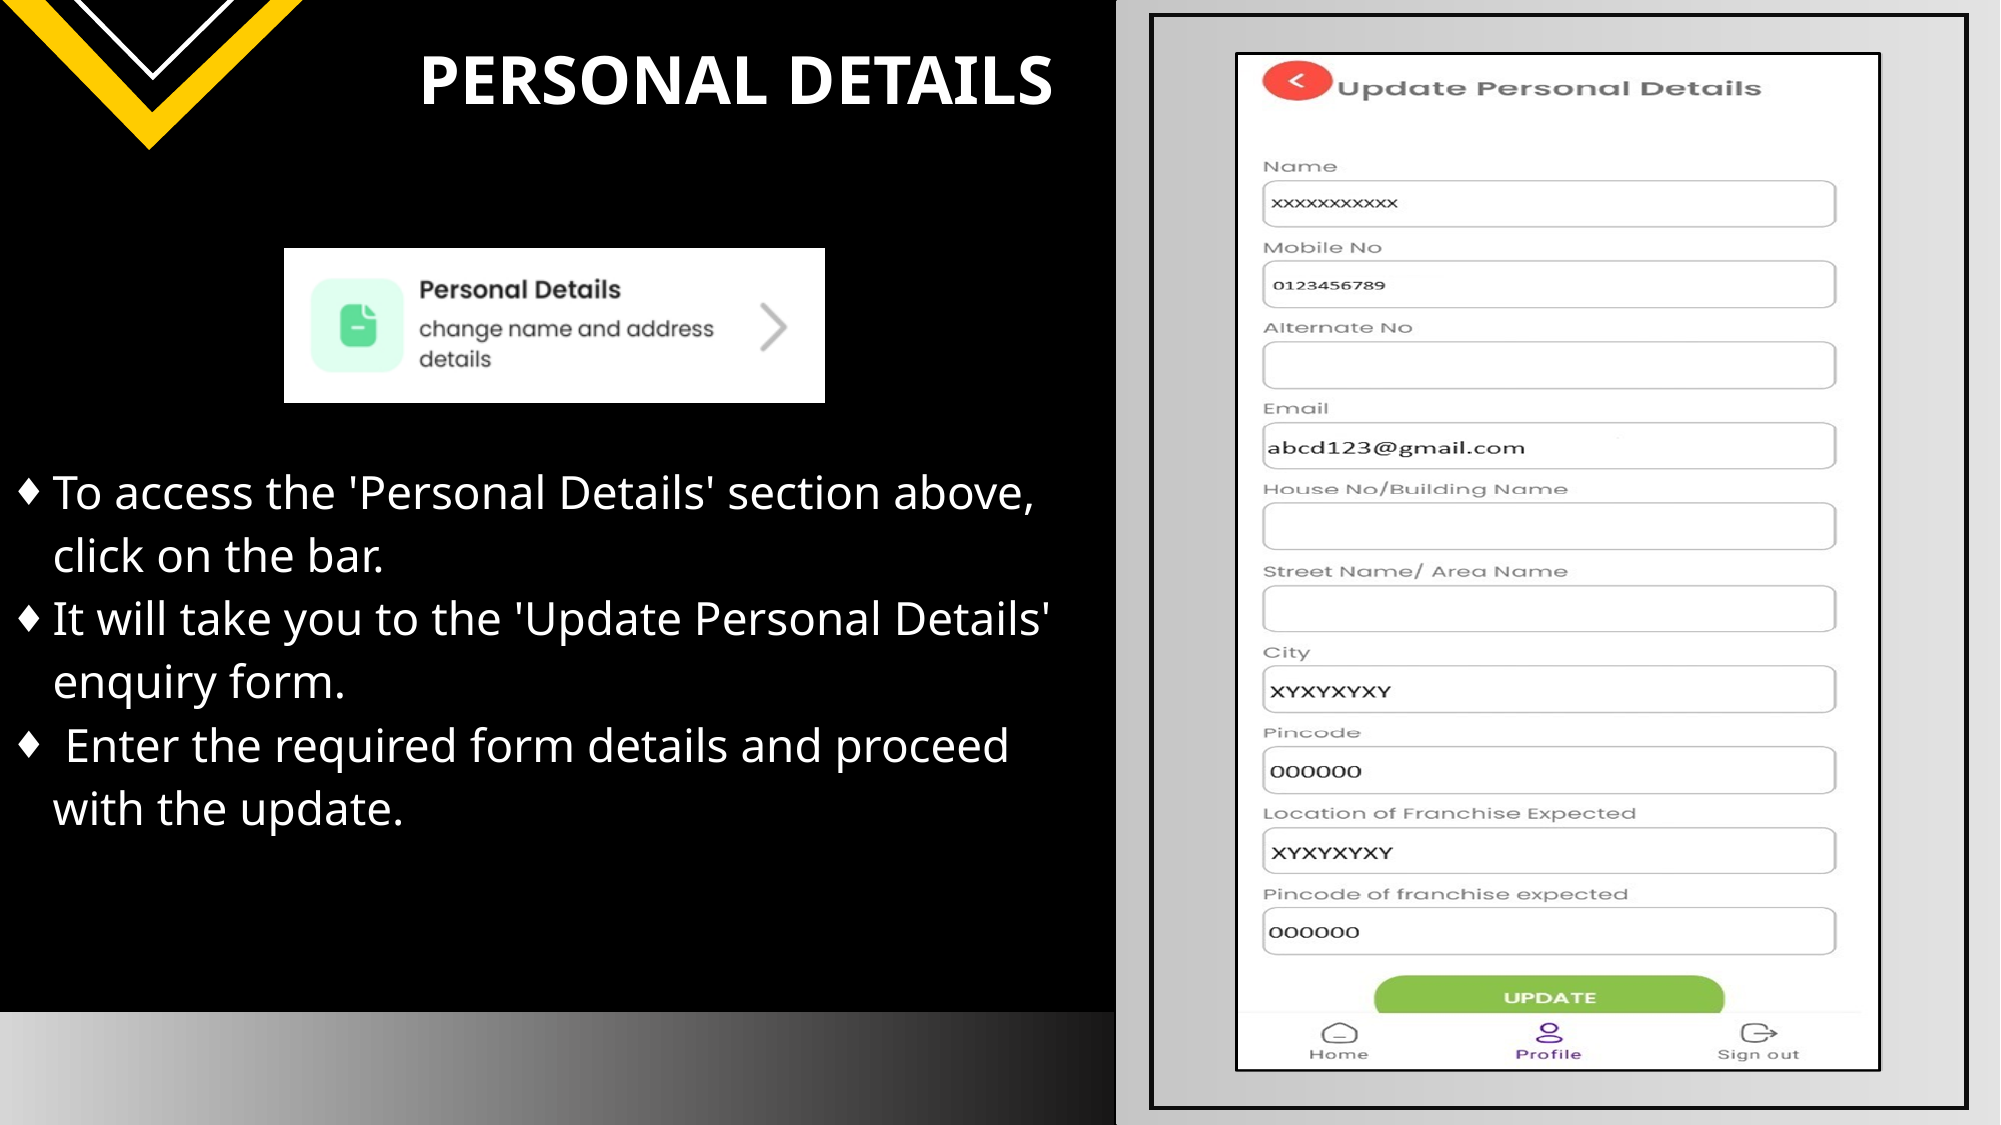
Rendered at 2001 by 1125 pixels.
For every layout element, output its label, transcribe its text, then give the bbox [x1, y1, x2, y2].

picture [1234, 51, 1883, 1072]
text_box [1116, 0, 2000, 1125]
picture [284, 248, 825, 403]
text_box [1110, 1011, 1115, 1125]
title PERSONAL DETAILS [362, 14, 1110, 152]
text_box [23, 0, 283, 100]
list To access the 'Personal Details' section above, click on the bar. It will take you to the 'Update Personal Details' enquiry form. Enter the required form details and proceed with the update. [0, 203, 1110, 1125]
